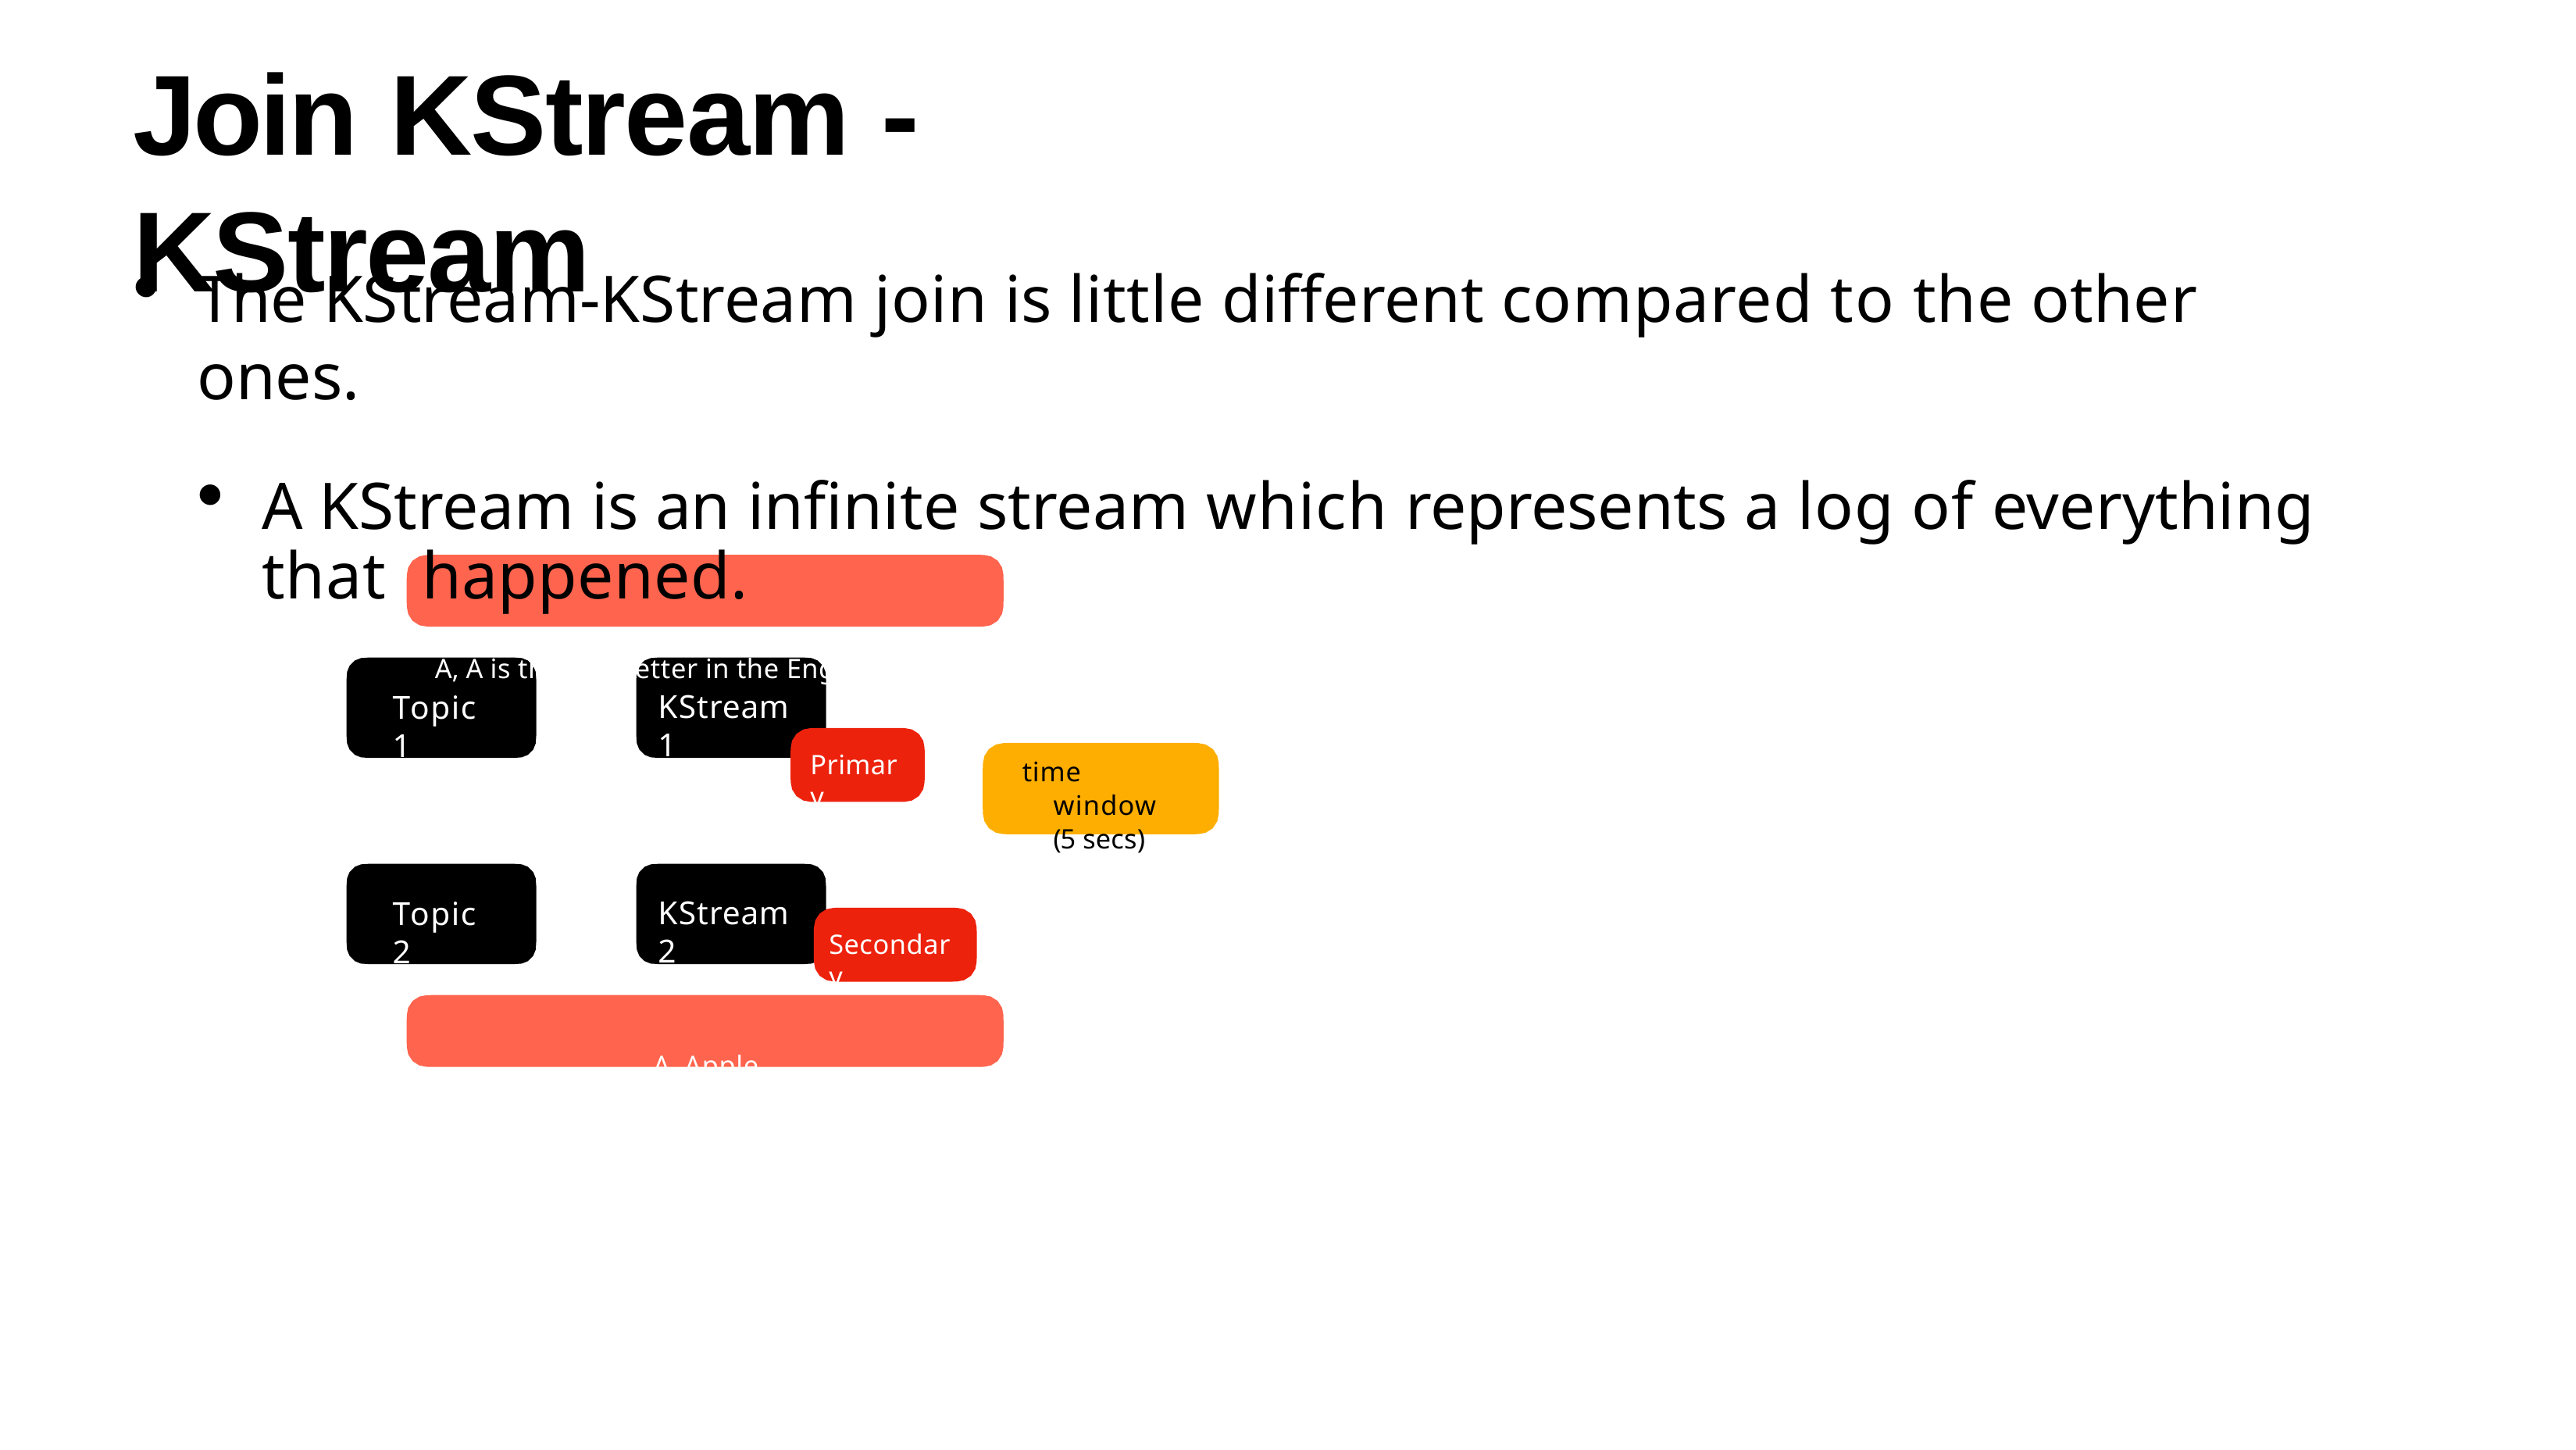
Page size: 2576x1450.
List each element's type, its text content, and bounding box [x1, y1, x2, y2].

text_box [636, 684, 826, 758]
text_box [346, 684, 537, 759]
title Join KStream - KStream [130, 39, 1403, 226]
text_box The KStream-KStream join is little different compared to the other ones. A KStream is an infinite stream which represents a log of everything that happened. A, A is the first letter in the English alphabet [130, 226, 2332, 684]
text_box Primary [808, 745, 908, 812]
text_box Topic1 [391, 685, 492, 764]
text_box [983, 742, 1219, 834]
text_box [965, 995, 1004, 1067]
text_box Topic2 [391, 891, 492, 970]
text_box [636, 863, 826, 964]
text_box [790, 727, 925, 802]
text_box [814, 907, 977, 980]
text_box [406, 995, 651, 1067]
text_box KStream2 [656, 891, 806, 925]
text_box time window (5 secs) [1020, 753, 1182, 855]
text_box [346, 863, 537, 965]
text_box KStream1 [656, 684, 806, 763]
text_box Secondary A, Apple [651, 925, 965, 1080]
